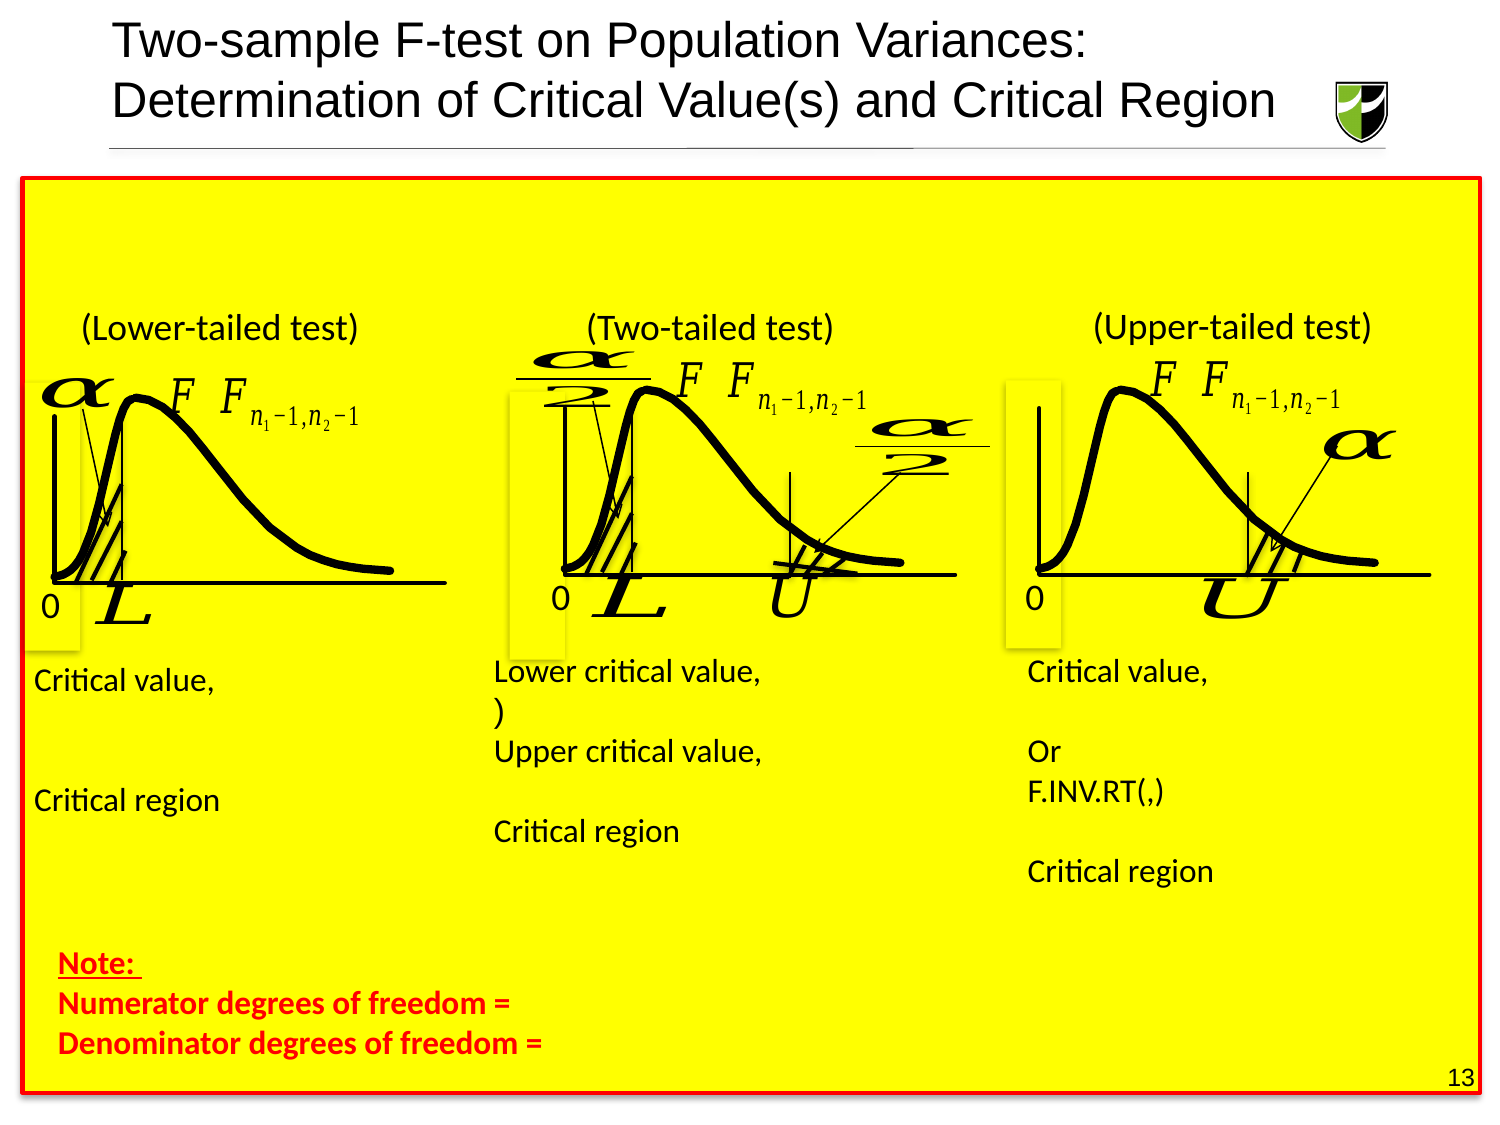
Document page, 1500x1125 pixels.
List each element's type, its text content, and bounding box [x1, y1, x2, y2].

picture [1335, 75, 1393, 143]
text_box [82, 408, 109, 528]
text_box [1245, 527, 1271, 577]
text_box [75, 484, 122, 583]
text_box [1270, 445, 1338, 553]
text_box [54, 398, 446, 584]
text_box 13 [1421, 1054, 1491, 1125]
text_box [592, 400, 619, 520]
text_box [805, 552, 818, 575]
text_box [1293, 561, 1302, 573]
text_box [585, 476, 633, 575]
title Two-sample F-test on Population Variances: Determination of Critical Value(s) and Critical Region [96, 0, 1317, 140]
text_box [813, 472, 901, 554]
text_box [857, 561, 861, 574]
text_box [1275, 561, 1285, 575]
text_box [789, 545, 806, 575]
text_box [1038, 390, 1430, 576]
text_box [19, 177, 1483, 1094]
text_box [822, 561, 845, 576]
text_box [564, 390, 956, 576]
